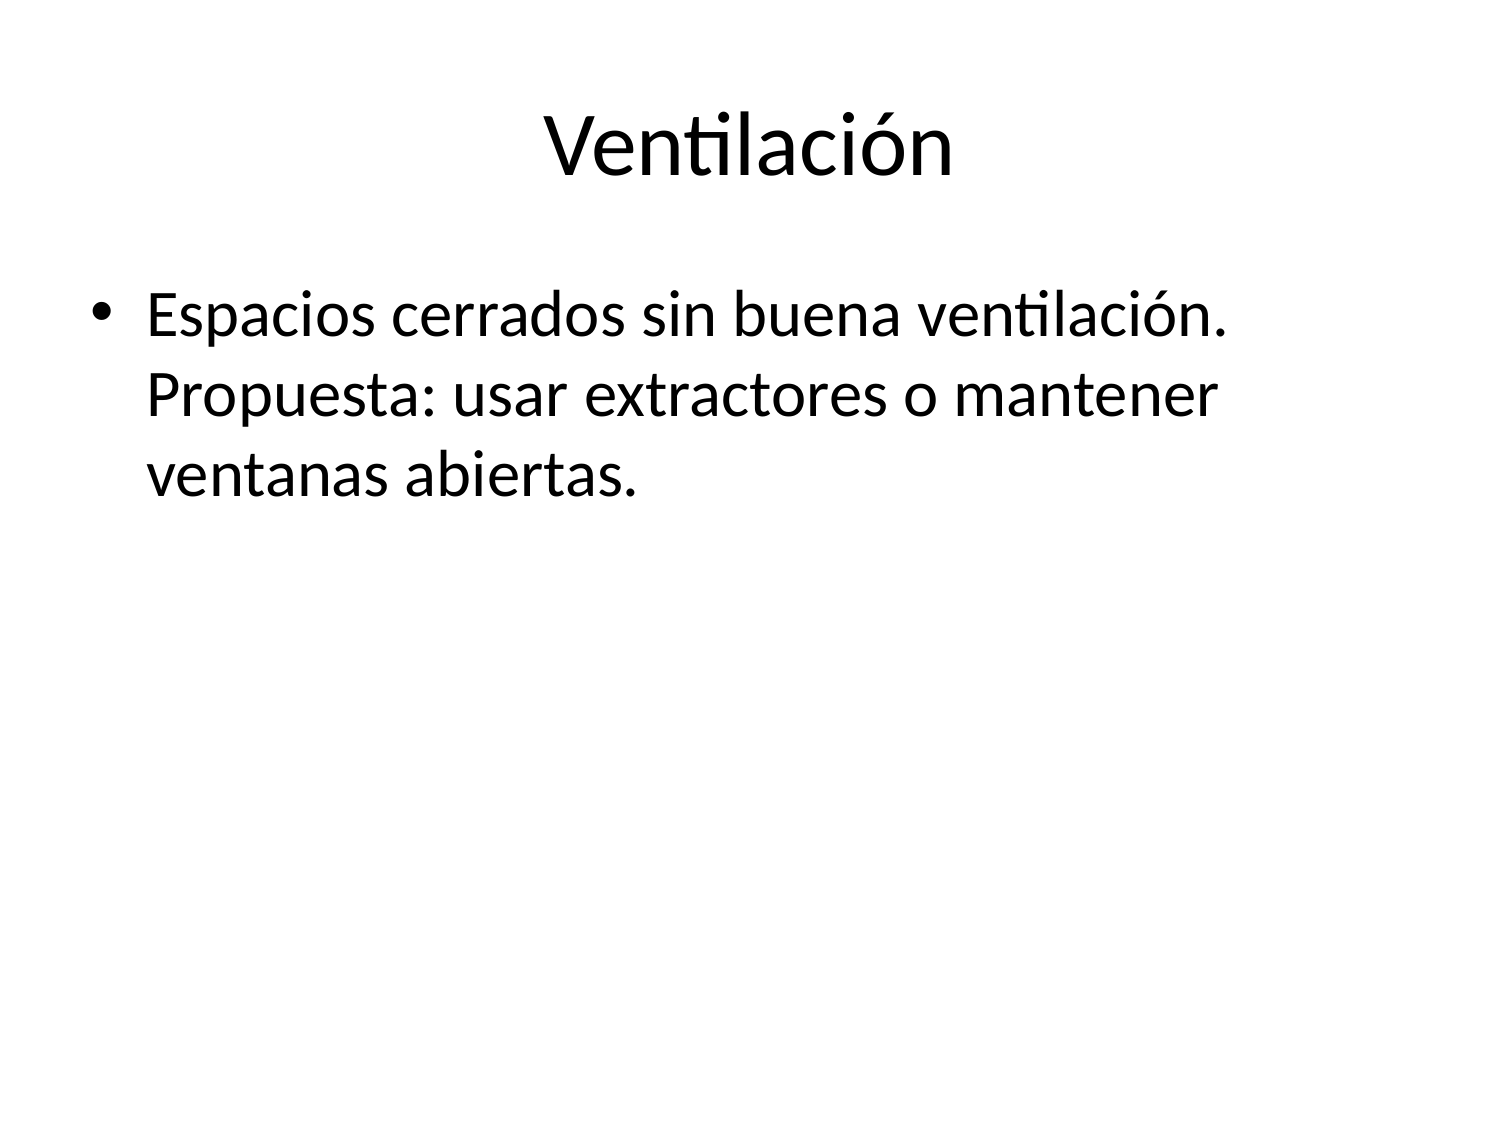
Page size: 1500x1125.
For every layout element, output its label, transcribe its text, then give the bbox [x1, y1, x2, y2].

title Ventilación [75, 45, 1425, 233]
list Espacios cerrados sin buena ventilación. Propuesta: usar extractores o mantener ventanas abiertas. [75, 262, 1425, 1005]
